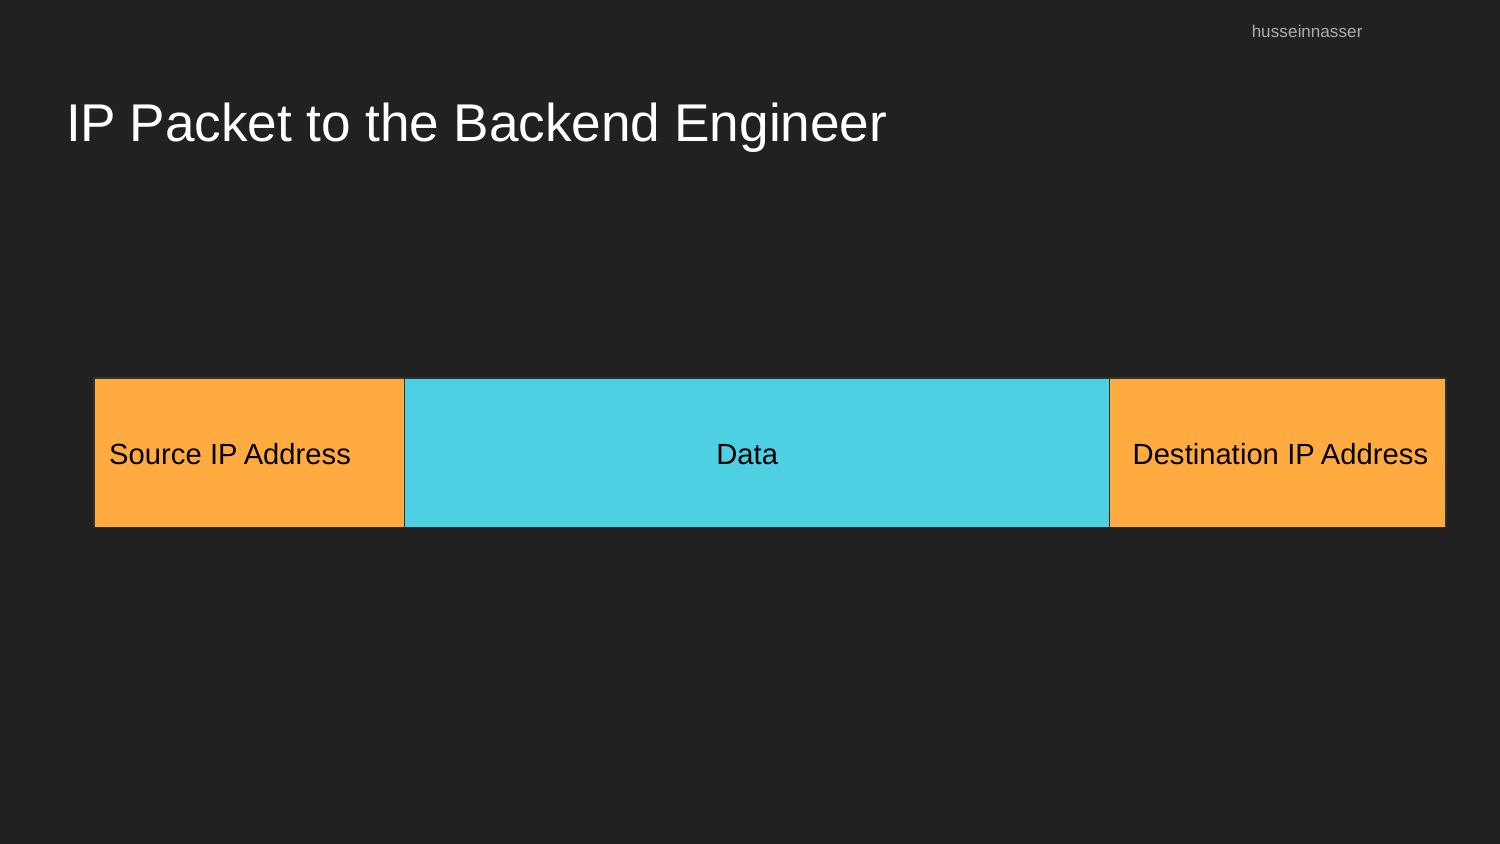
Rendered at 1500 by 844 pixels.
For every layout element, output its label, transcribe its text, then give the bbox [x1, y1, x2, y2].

text_box Data [404, 378, 1110, 528]
text_box Source IP Address [94, 378, 404, 528]
text_box Source IP Address [1110, 378, 1446, 528]
subtitle husseinnasser [1236, 11, 1492, 53]
title IP Packet to the Backend Engineer [51, 72, 1449, 167]
text_box Destination IP Address [1117, 420, 1459, 485]
